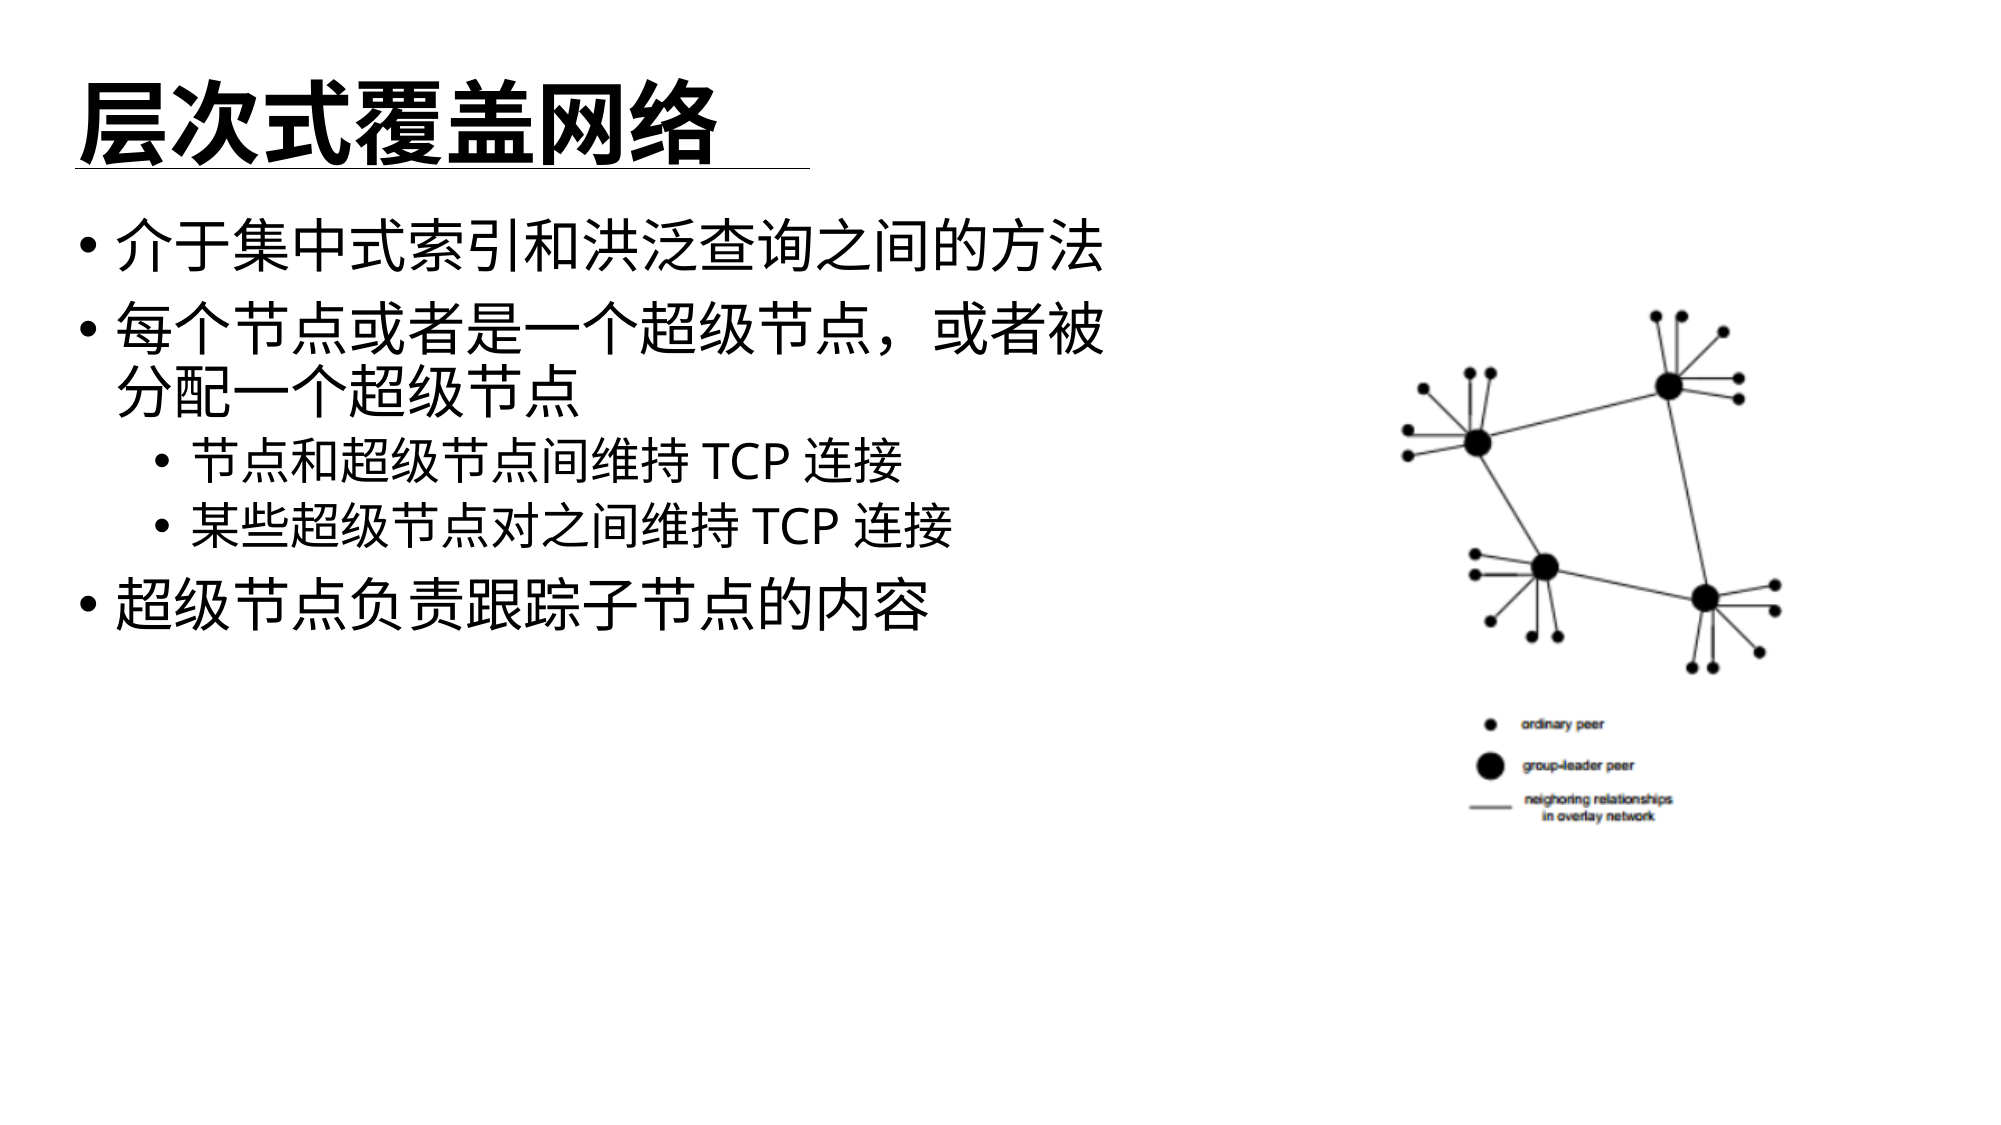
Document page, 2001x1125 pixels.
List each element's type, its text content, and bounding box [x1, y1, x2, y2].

title 层次式覆盖网络 [63, 43, 1844, 209]
list 介于集中式索引和洪泛查询之间的方法 每个节点或者是一个超级节点，或者被 分配一个超级节点 节点和超级节点间维持TCP连接 某些超级节点对之间维持TCP连接 超级节点负责跟踪子节点的内容 [63, 209, 1844, 1033]
picture [1382, 290, 1798, 852]
